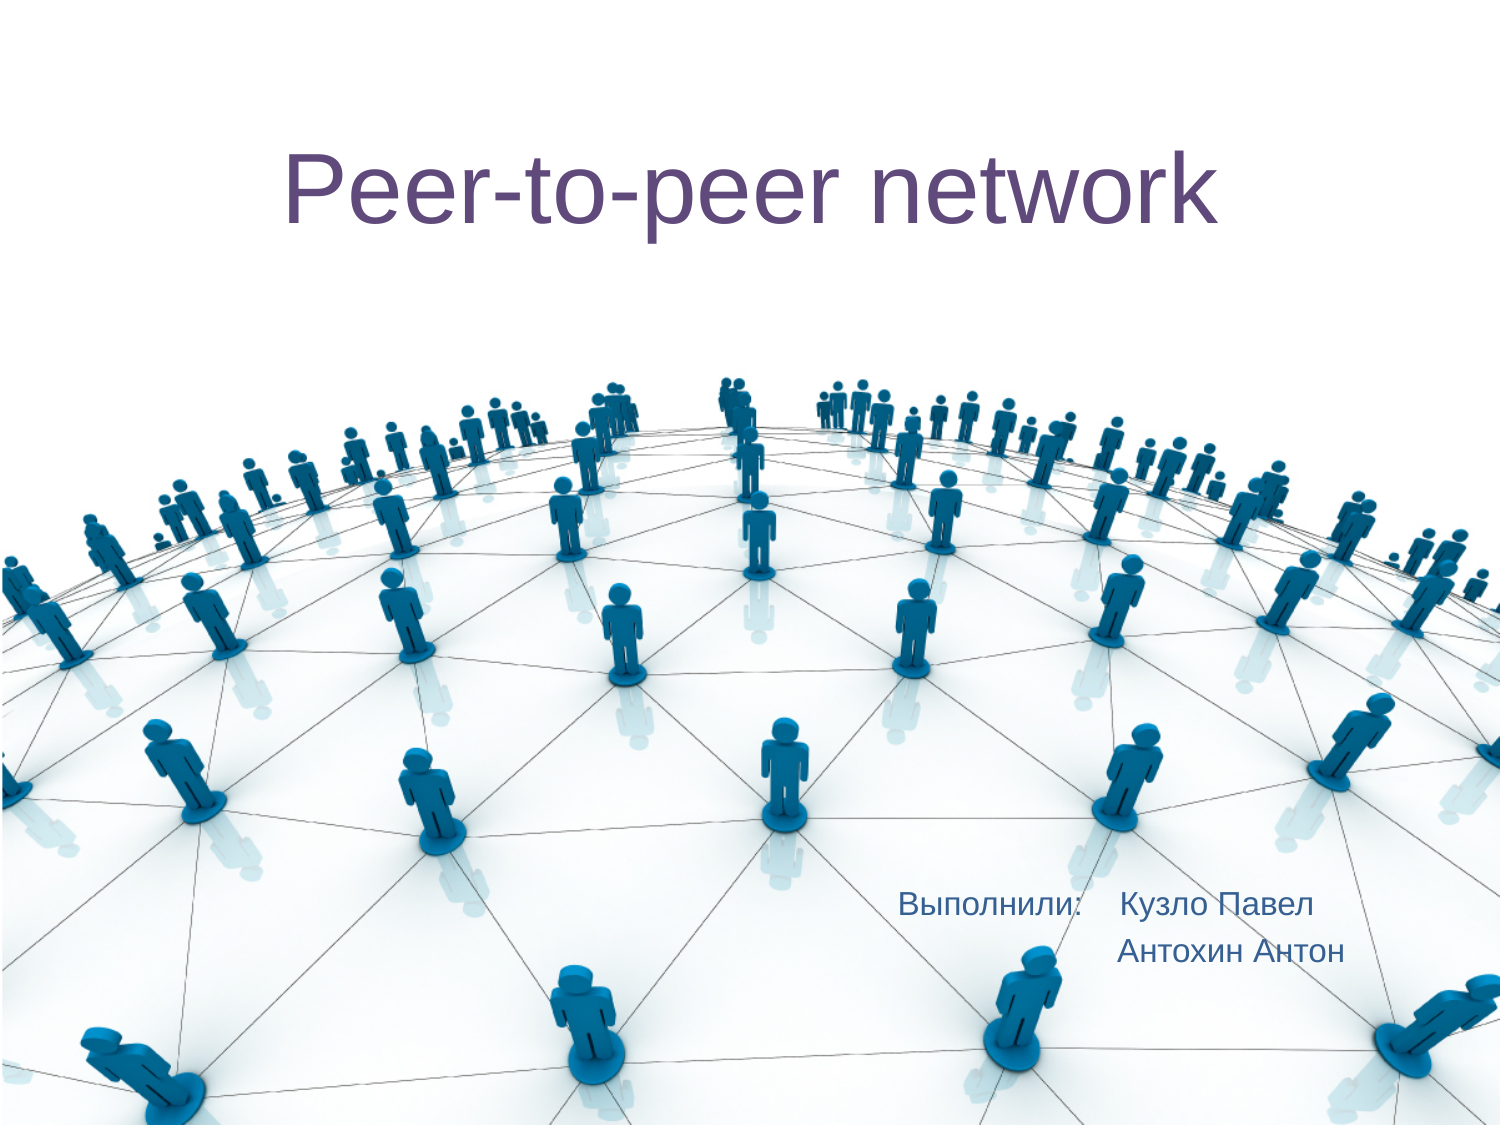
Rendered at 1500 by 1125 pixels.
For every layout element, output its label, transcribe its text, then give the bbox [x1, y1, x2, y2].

title Peer-to-peer network [112, 62, 1388, 304]
picture [0, 0, 1500, 1125]
subtitle Выполнили: Кузло Павел Антохин Антон [787, 875, 1425, 1063]
